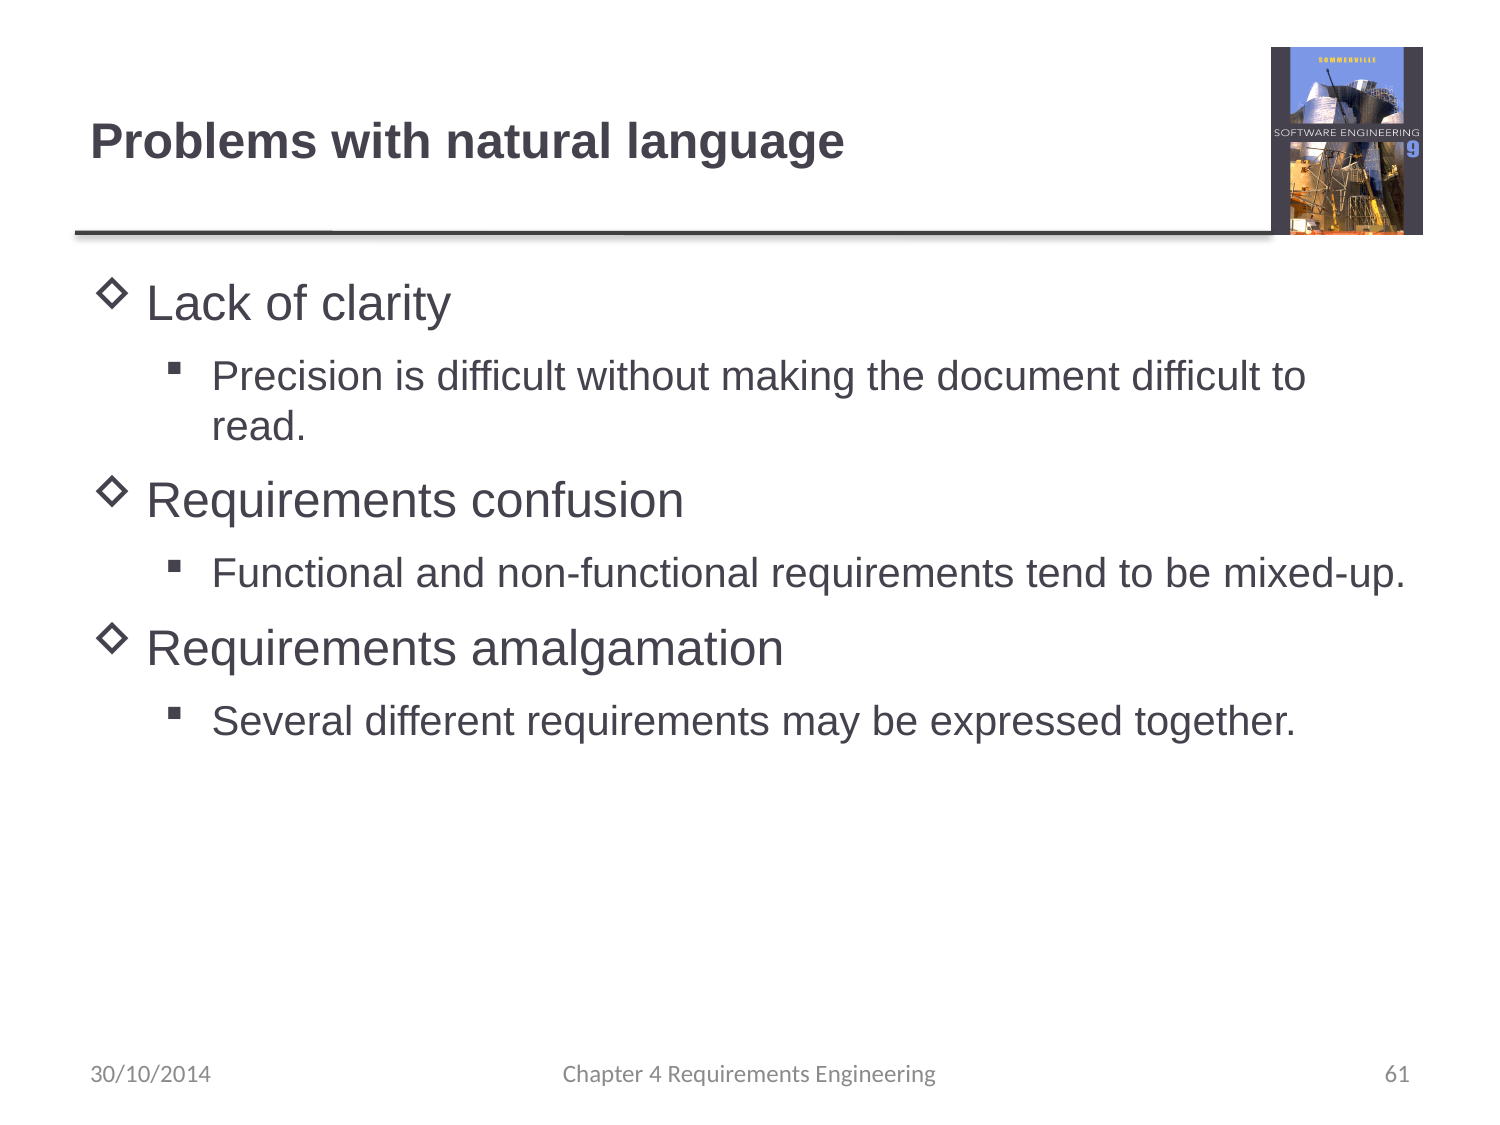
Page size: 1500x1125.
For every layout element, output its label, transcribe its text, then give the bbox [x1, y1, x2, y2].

list Lack of clarity Precision is difficult without making the document difficult to read. Requirements confusion Functional and non-functional requirements tend to be mixed-up. Requirements amalgamation Several different requirements may be expressed together. [75, 262, 1425, 1005]
slide_number 61 [1074, 1042, 1425, 1103]
footer Chapter 4 Requirements Engineering [512, 1042, 988, 1103]
picture [1272, 47, 1423, 235]
title Problems with natural language [74, 44, 1272, 233]
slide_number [75, 1042, 425, 1103]
